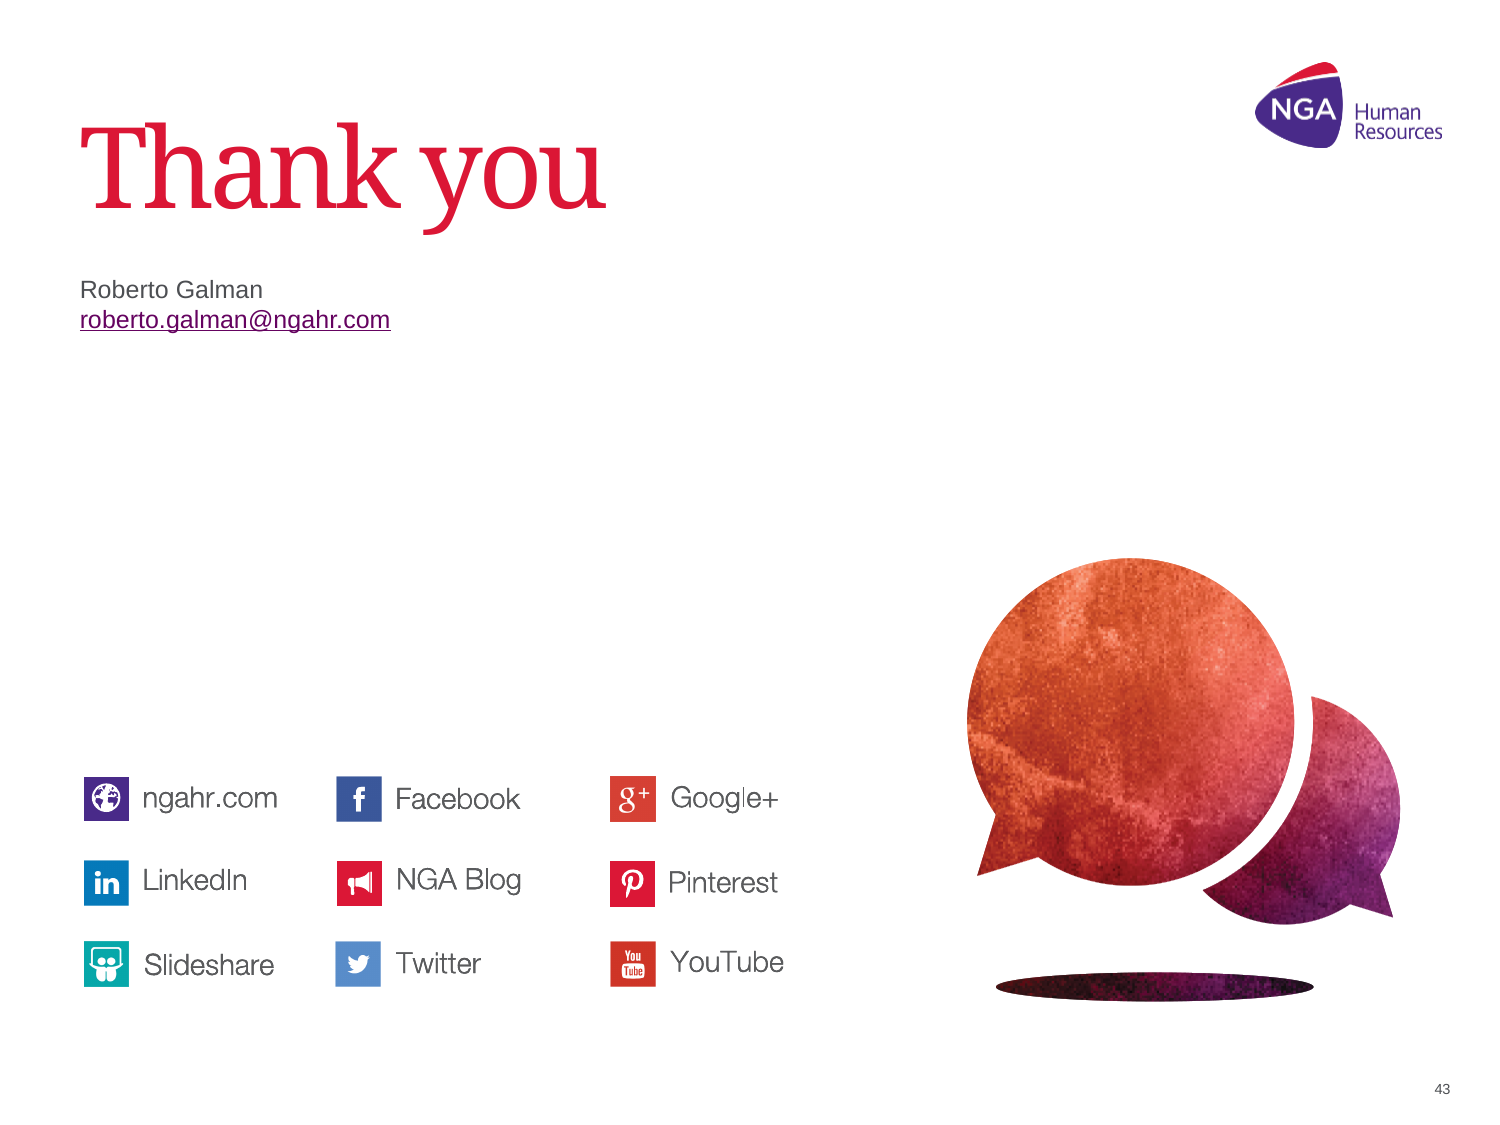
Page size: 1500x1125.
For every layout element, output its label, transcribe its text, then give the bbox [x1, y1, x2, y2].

list Roberto Galman roberto.galman@ngahr.com [79, 273, 877, 534]
slide_number 43 [1387, 1080, 1451, 1098]
title Thank you [79, 111, 877, 234]
picture [938, 541, 1419, 1022]
picture [1255, 62, 1442, 148]
